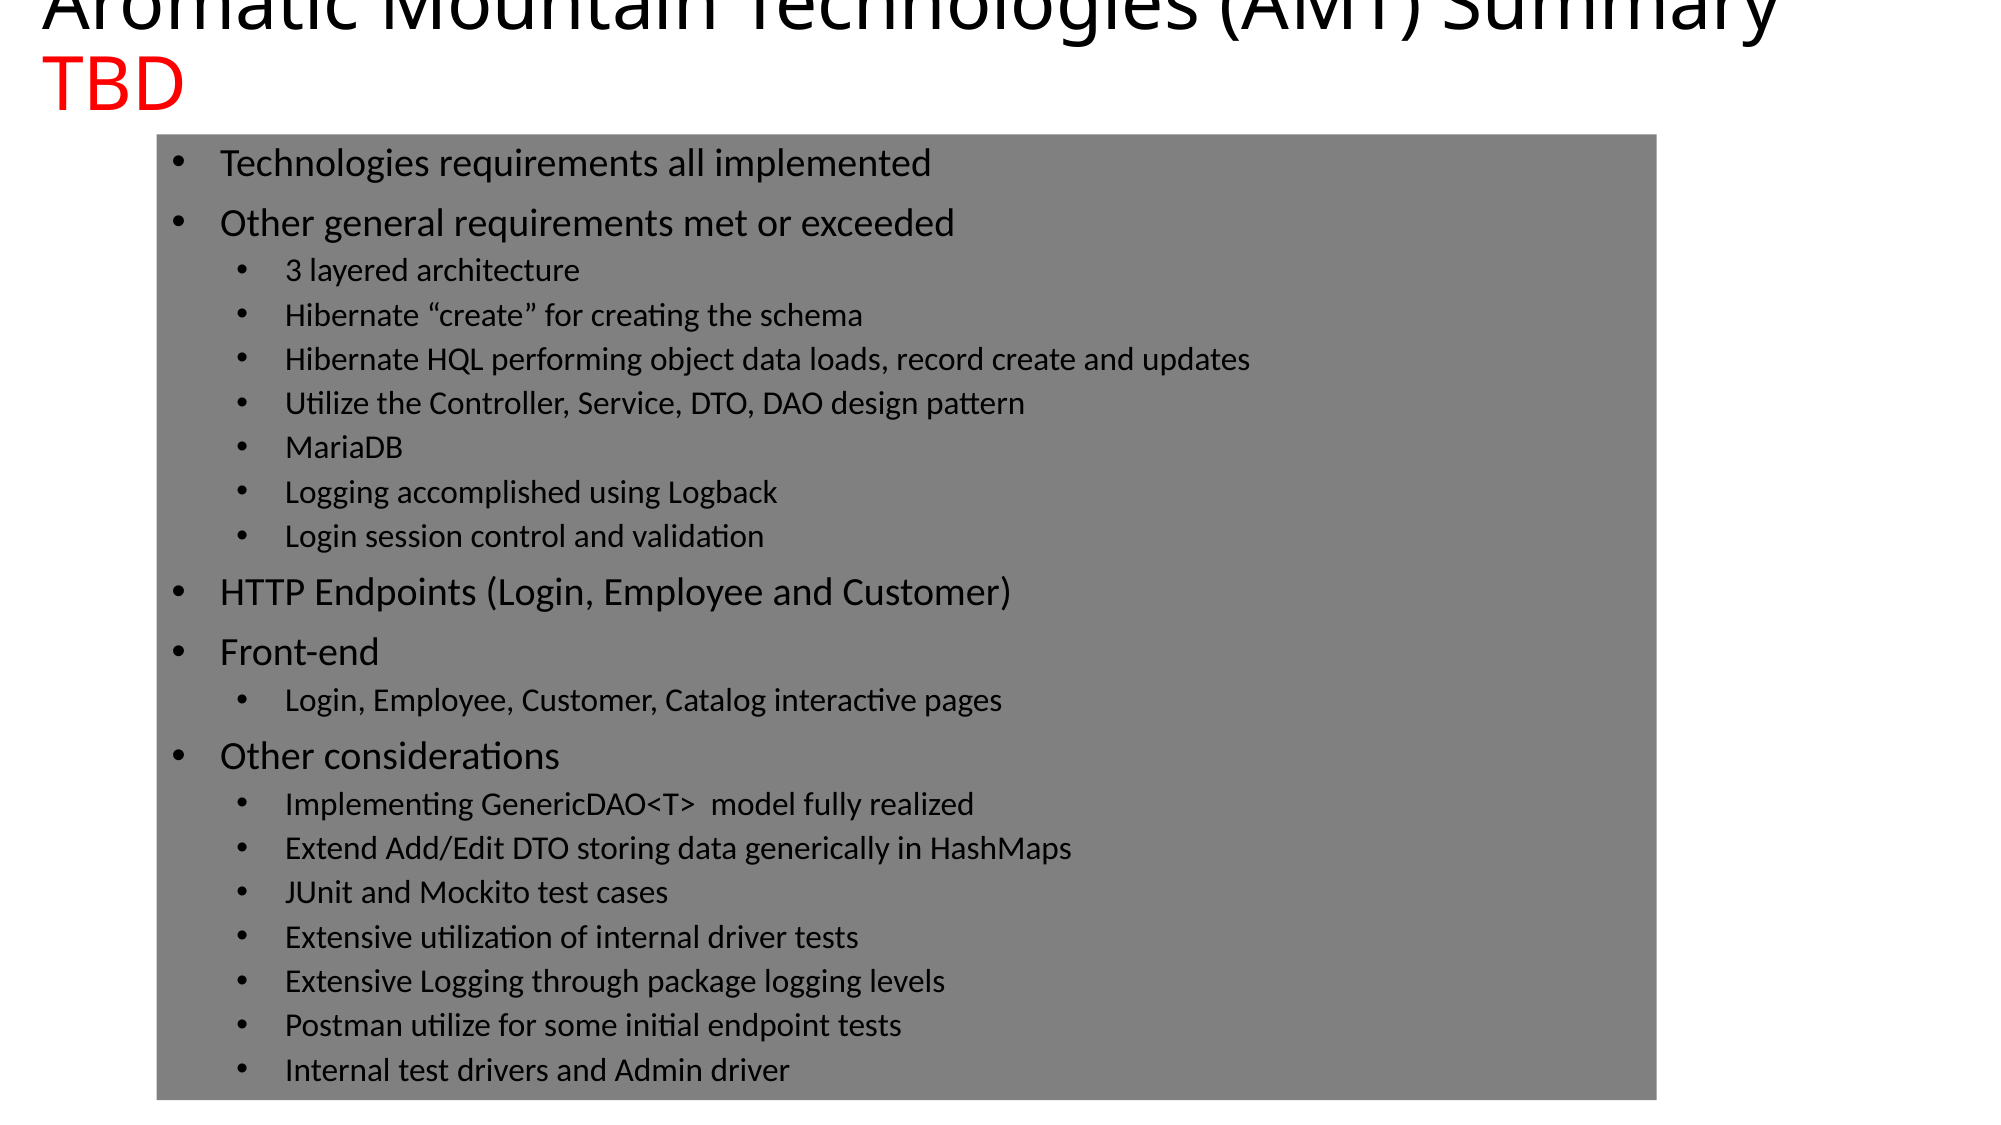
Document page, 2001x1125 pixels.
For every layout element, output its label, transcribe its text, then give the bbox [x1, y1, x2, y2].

subtitle Technologies requirements all implemented Other general requirements met or exceeded 3 layered architecture Hibernate “create” for creating the schema Hibernate HQL performing object data loads, record create and updates Utilize the Controller, Service, DTO, DAO design pattern MariaDB Logging accomplished using Logback Login session control and validation HTTP Endpoints (Login, Employee and Customer) Front-end Login, Employee, Customer, Catalog interactive pages Other considerations Implementing GenericDAO<T> model fully realized Extend Add/Edit DTO storing data generically in HashMaps JUnit and Mockito test cases Extensive utilization of internal driver tests Extensive Logging through package logging levels Postman utilize for some initial endpoint tests Internal test drivers and Admin driver [156, 135, 1657, 1101]
title Aromatic Mountain Technologies (AMT) Summary TBD [27, 19, 1826, 135]
text_box [27, 20, 1628, 136]
